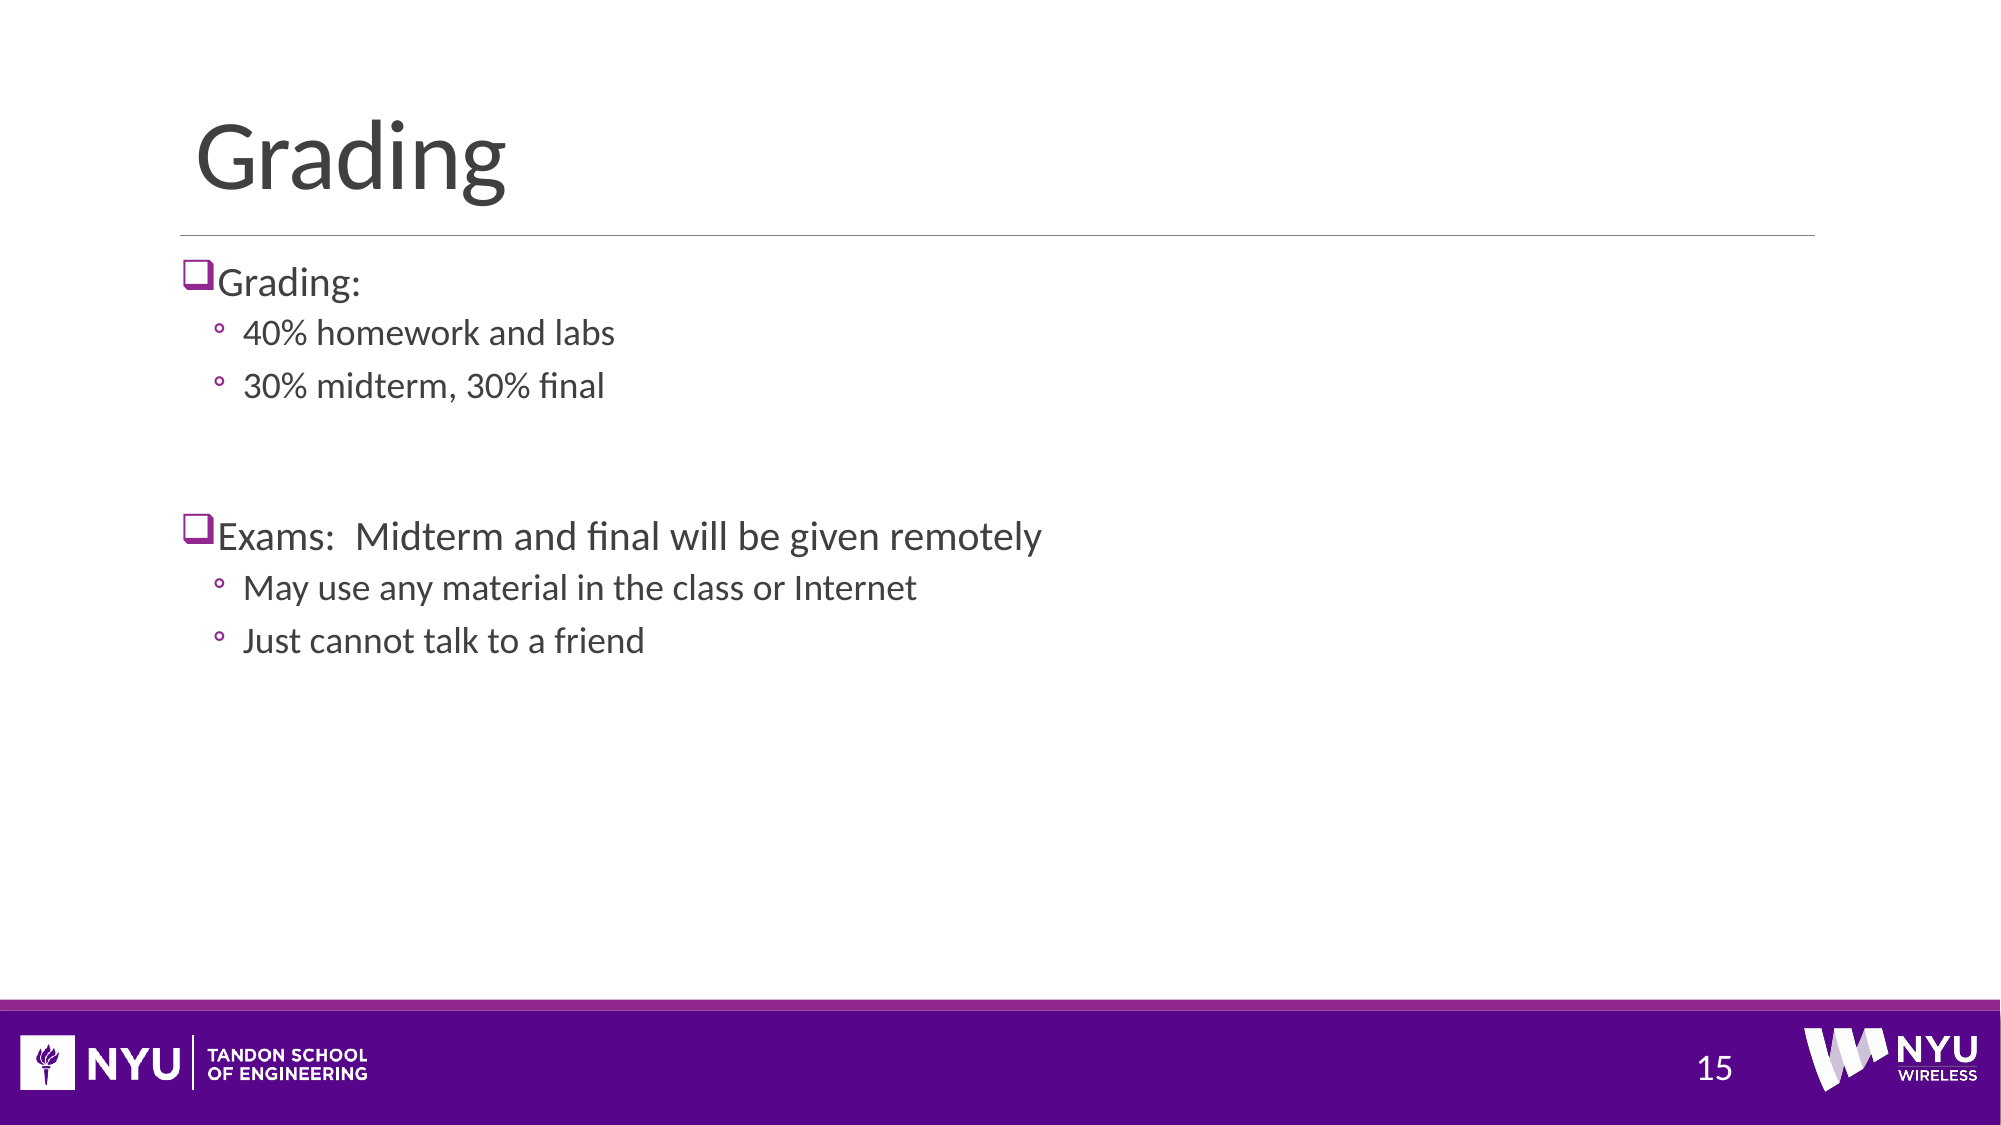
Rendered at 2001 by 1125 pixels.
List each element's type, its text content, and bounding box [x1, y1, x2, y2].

list Grading: 40% homework and labs 30% midterm, 30% final Exams: Midterm and final will be given remotely May use any material in the class or Internet Just cannot talk to a friend [180, 252, 1830, 963]
slide_number 15 [1533, 1035, 1749, 1096]
title Grading [180, 47, 1830, 218]
